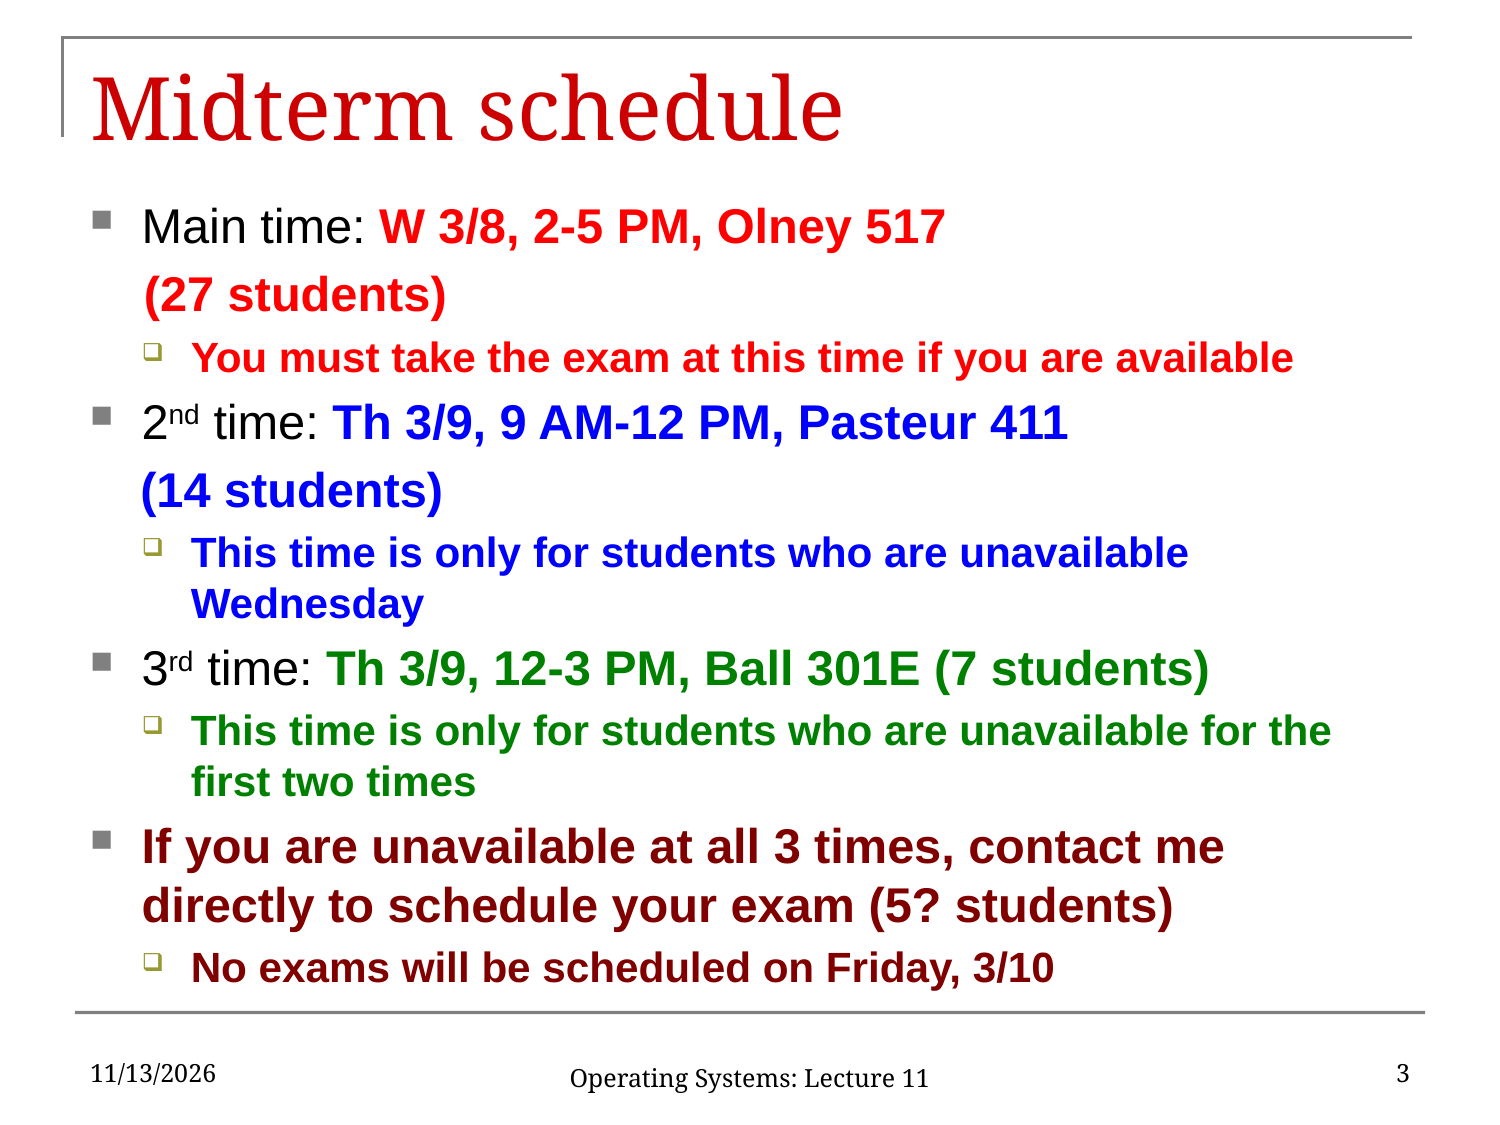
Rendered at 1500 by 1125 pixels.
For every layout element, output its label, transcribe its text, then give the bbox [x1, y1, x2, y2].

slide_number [74, 1023, 426, 1100]
slide_number 3 [1074, 1023, 1426, 1100]
list Main time: W 3/8, 2-5 PM, Olney 517 (27 students) You must take the exam at this time if you are available 2nd time: Th 3/9, 9 AM-12 PM, Pasteur 411 (14 students) This time is only for students who are unavailable Wednesday 3rd time: Th 3/9, 12-3 PM, Ball 301E (7 students) This time is only for students who are unavailable for the first two times If you are unavailable at all 3 times, contact me directly to schedule your exam (5? students) No exams will be scheduled on Friday, 3/10 [75, 187, 1425, 1006]
title Midterm schedule [75, 45, 1425, 163]
footer Operating Systems: Lecture 11 [512, 1024, 988, 1101]
